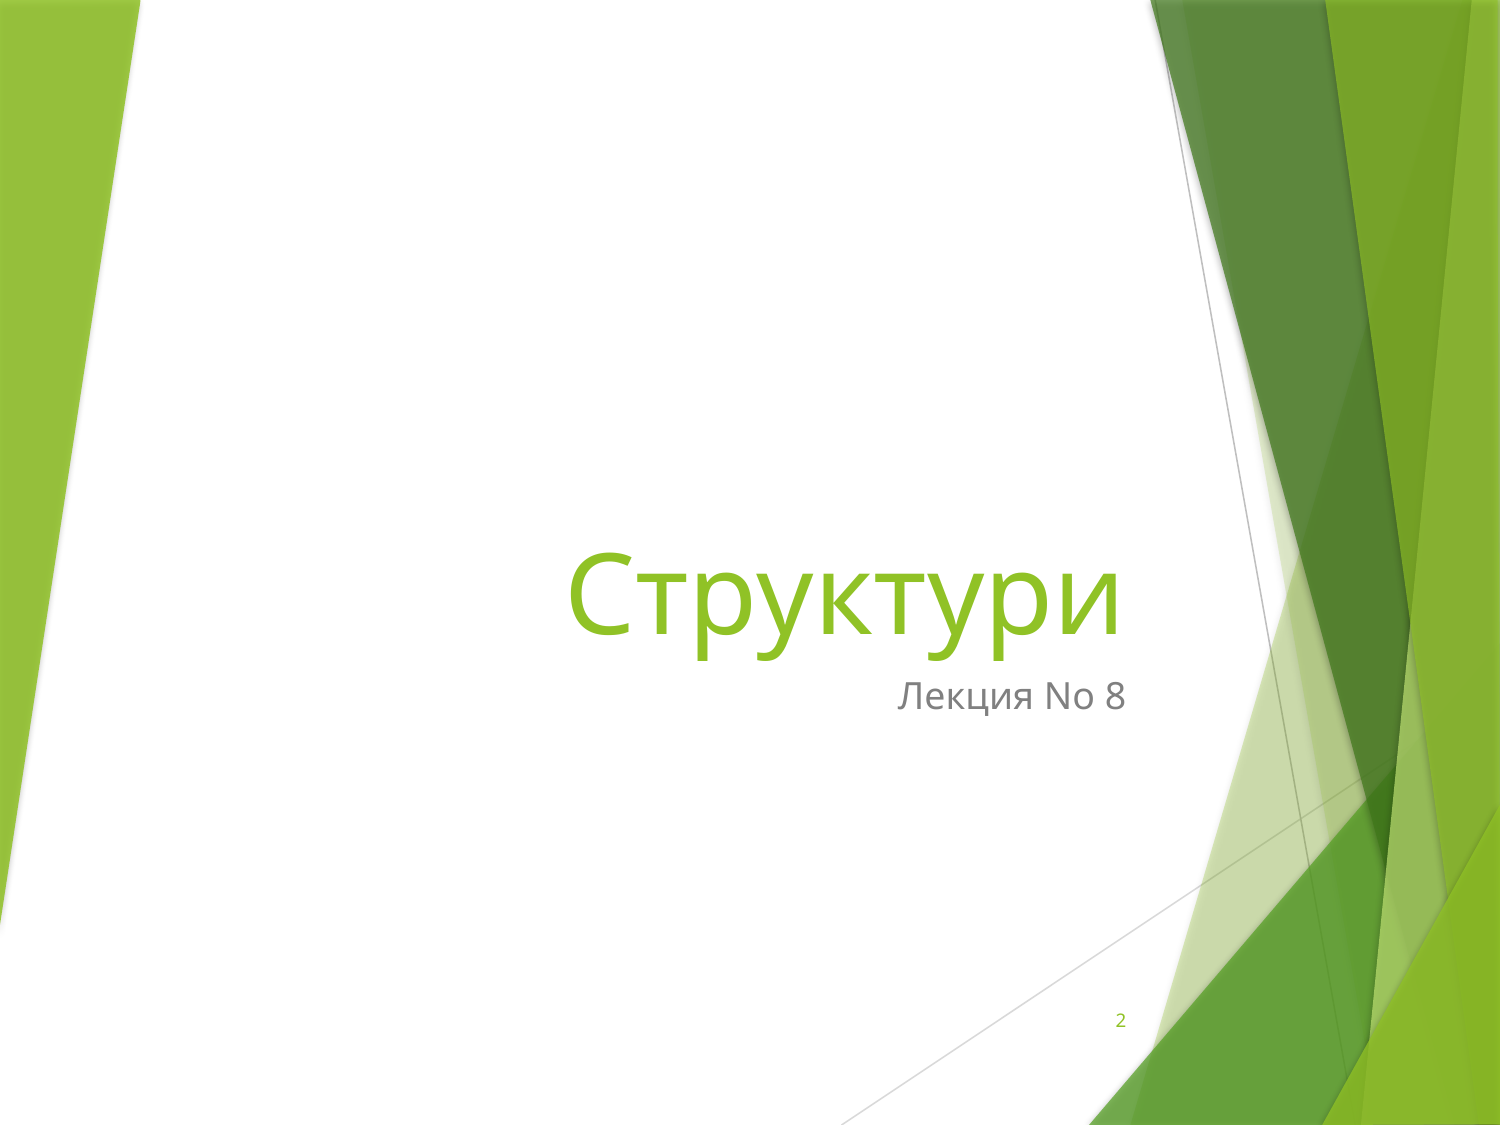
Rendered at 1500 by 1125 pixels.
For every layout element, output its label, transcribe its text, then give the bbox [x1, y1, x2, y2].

subtitle Лекция No 8 [185, 664, 1142, 845]
title Структури [185, 394, 1142, 664]
slide_number 2 [1057, 991, 1142, 1051]
